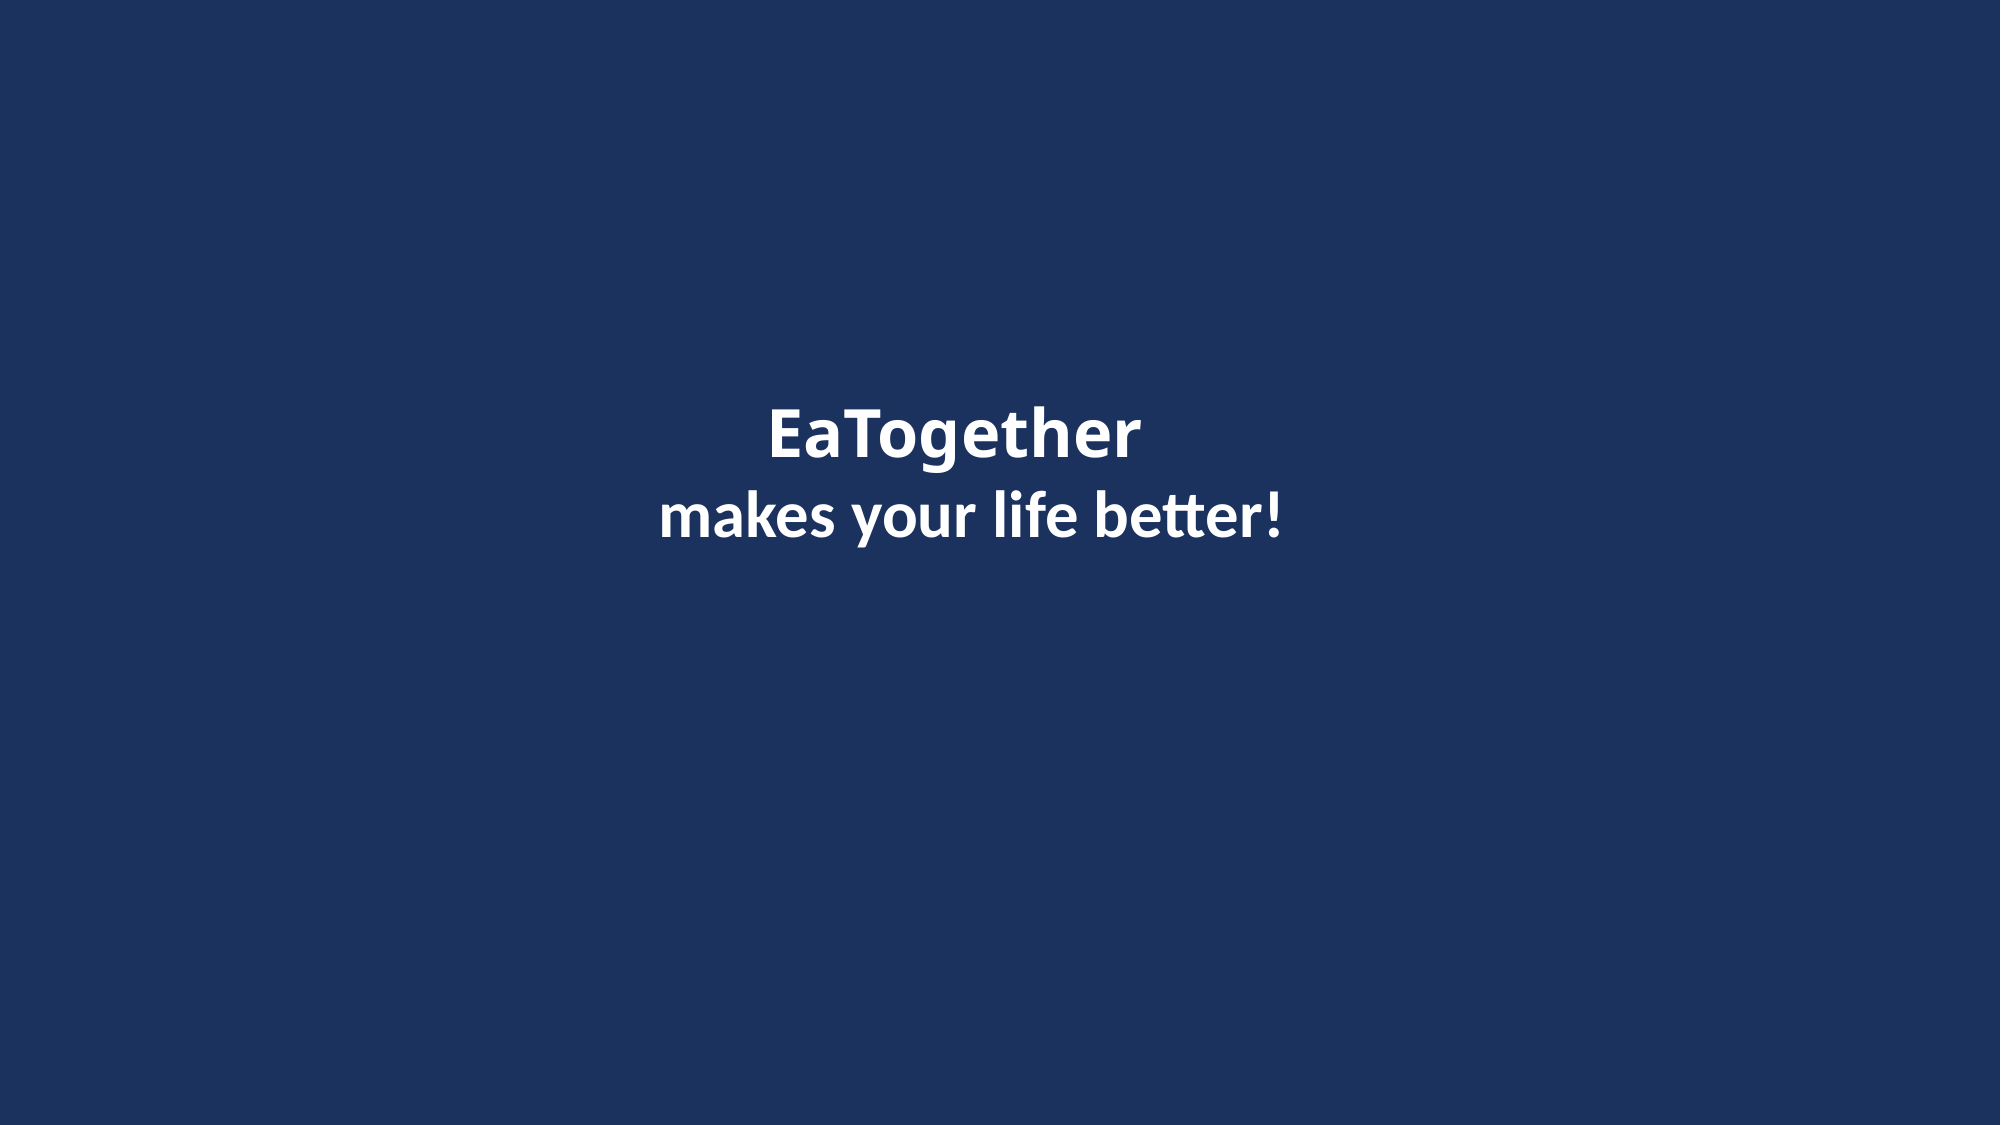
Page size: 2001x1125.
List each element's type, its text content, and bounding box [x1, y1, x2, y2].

text_box EaTogether makes your life better! [533, 382, 1393, 558]
